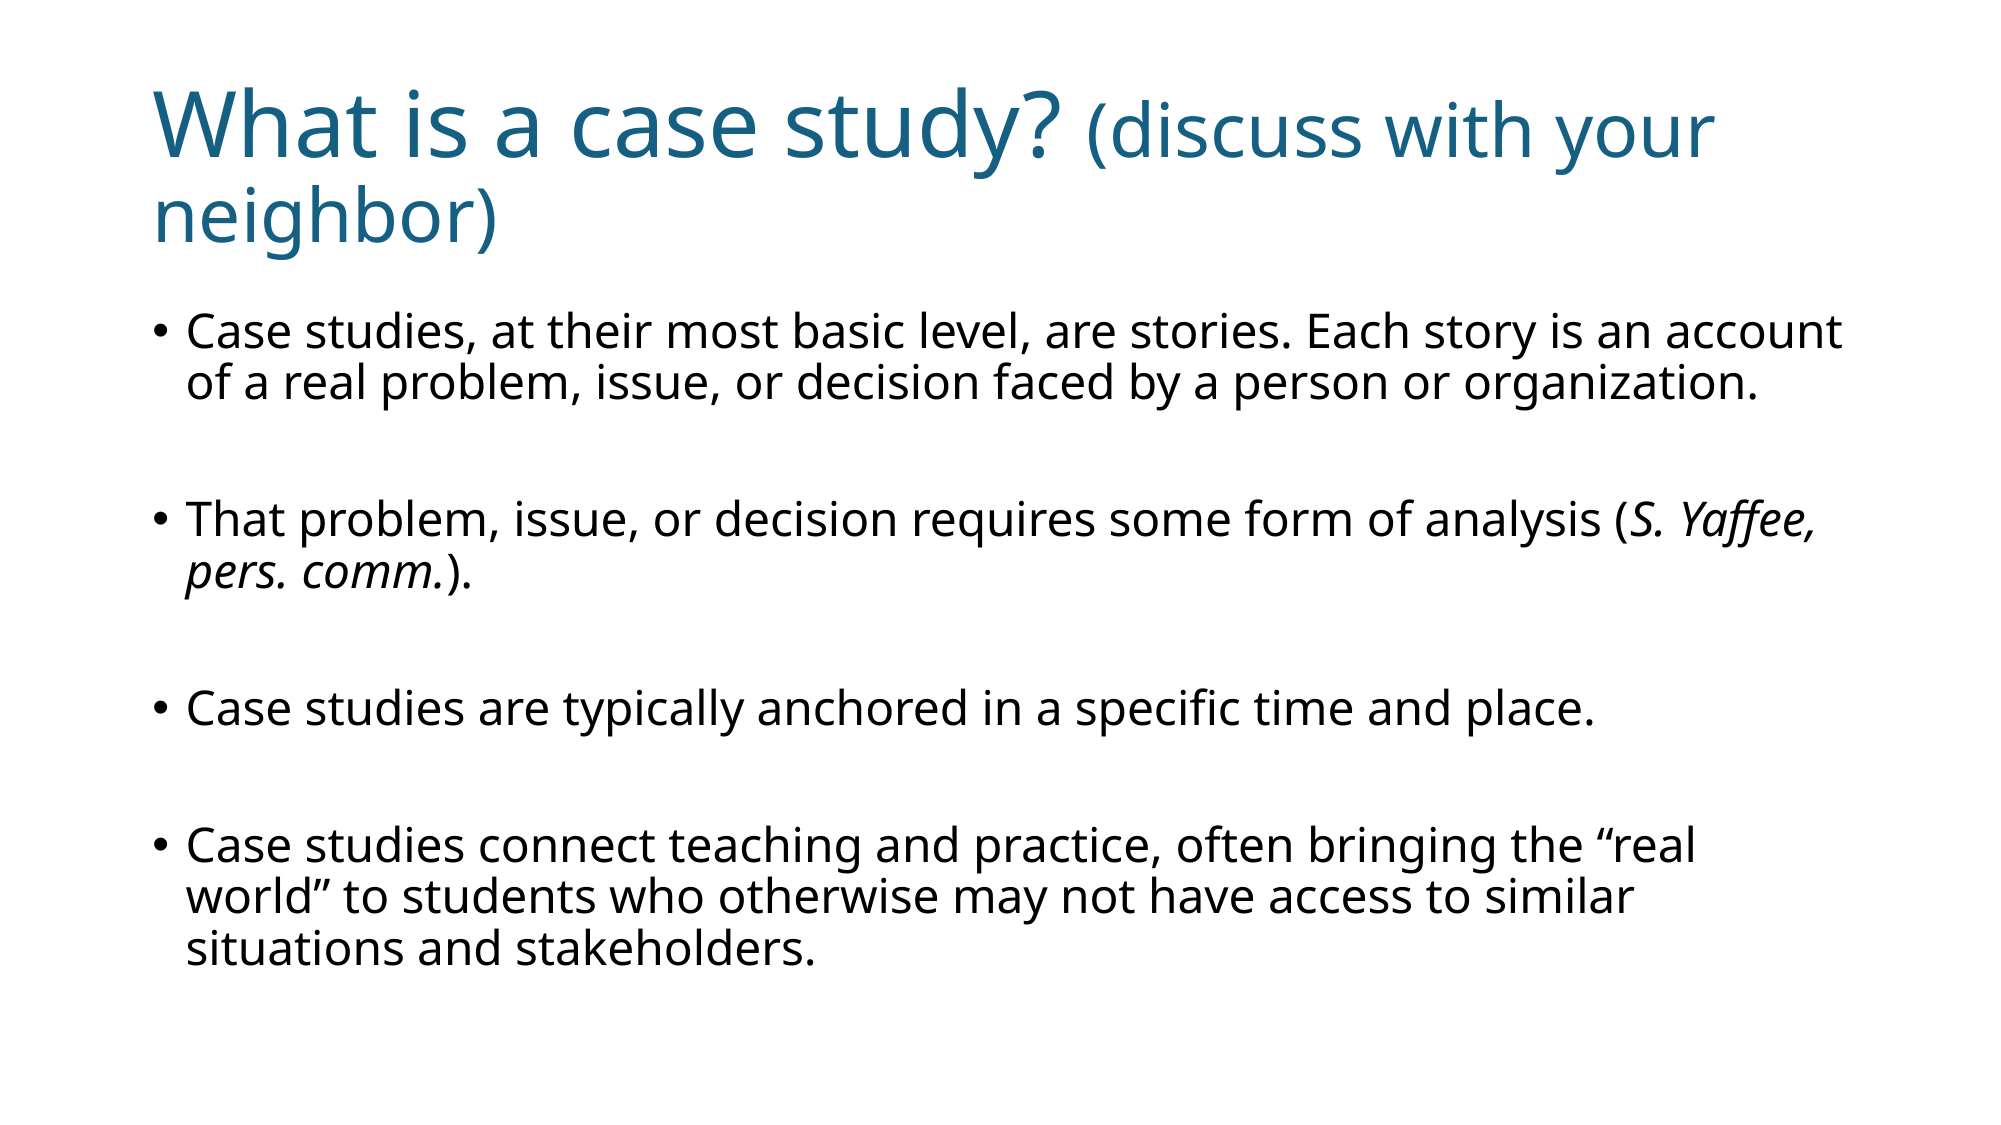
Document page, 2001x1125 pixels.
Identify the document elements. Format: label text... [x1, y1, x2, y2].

list Case studies, at their most basic level, are stories. Each story is an account of a real problem, issue, or decision faced by a person or organization. That problem, issue, or decision requires some form of analysis (S. Yaffee, pers. comm.). Case studies are typically anchored in a specific time and place. Case studies connect teaching and practice, often bringing the “real world” to students who otherwise may not have access to similar situations and stakeholders. [137, 299, 1863, 1014]
title What is a case study? (discuss with your neighbor) [137, 59, 1863, 278]
